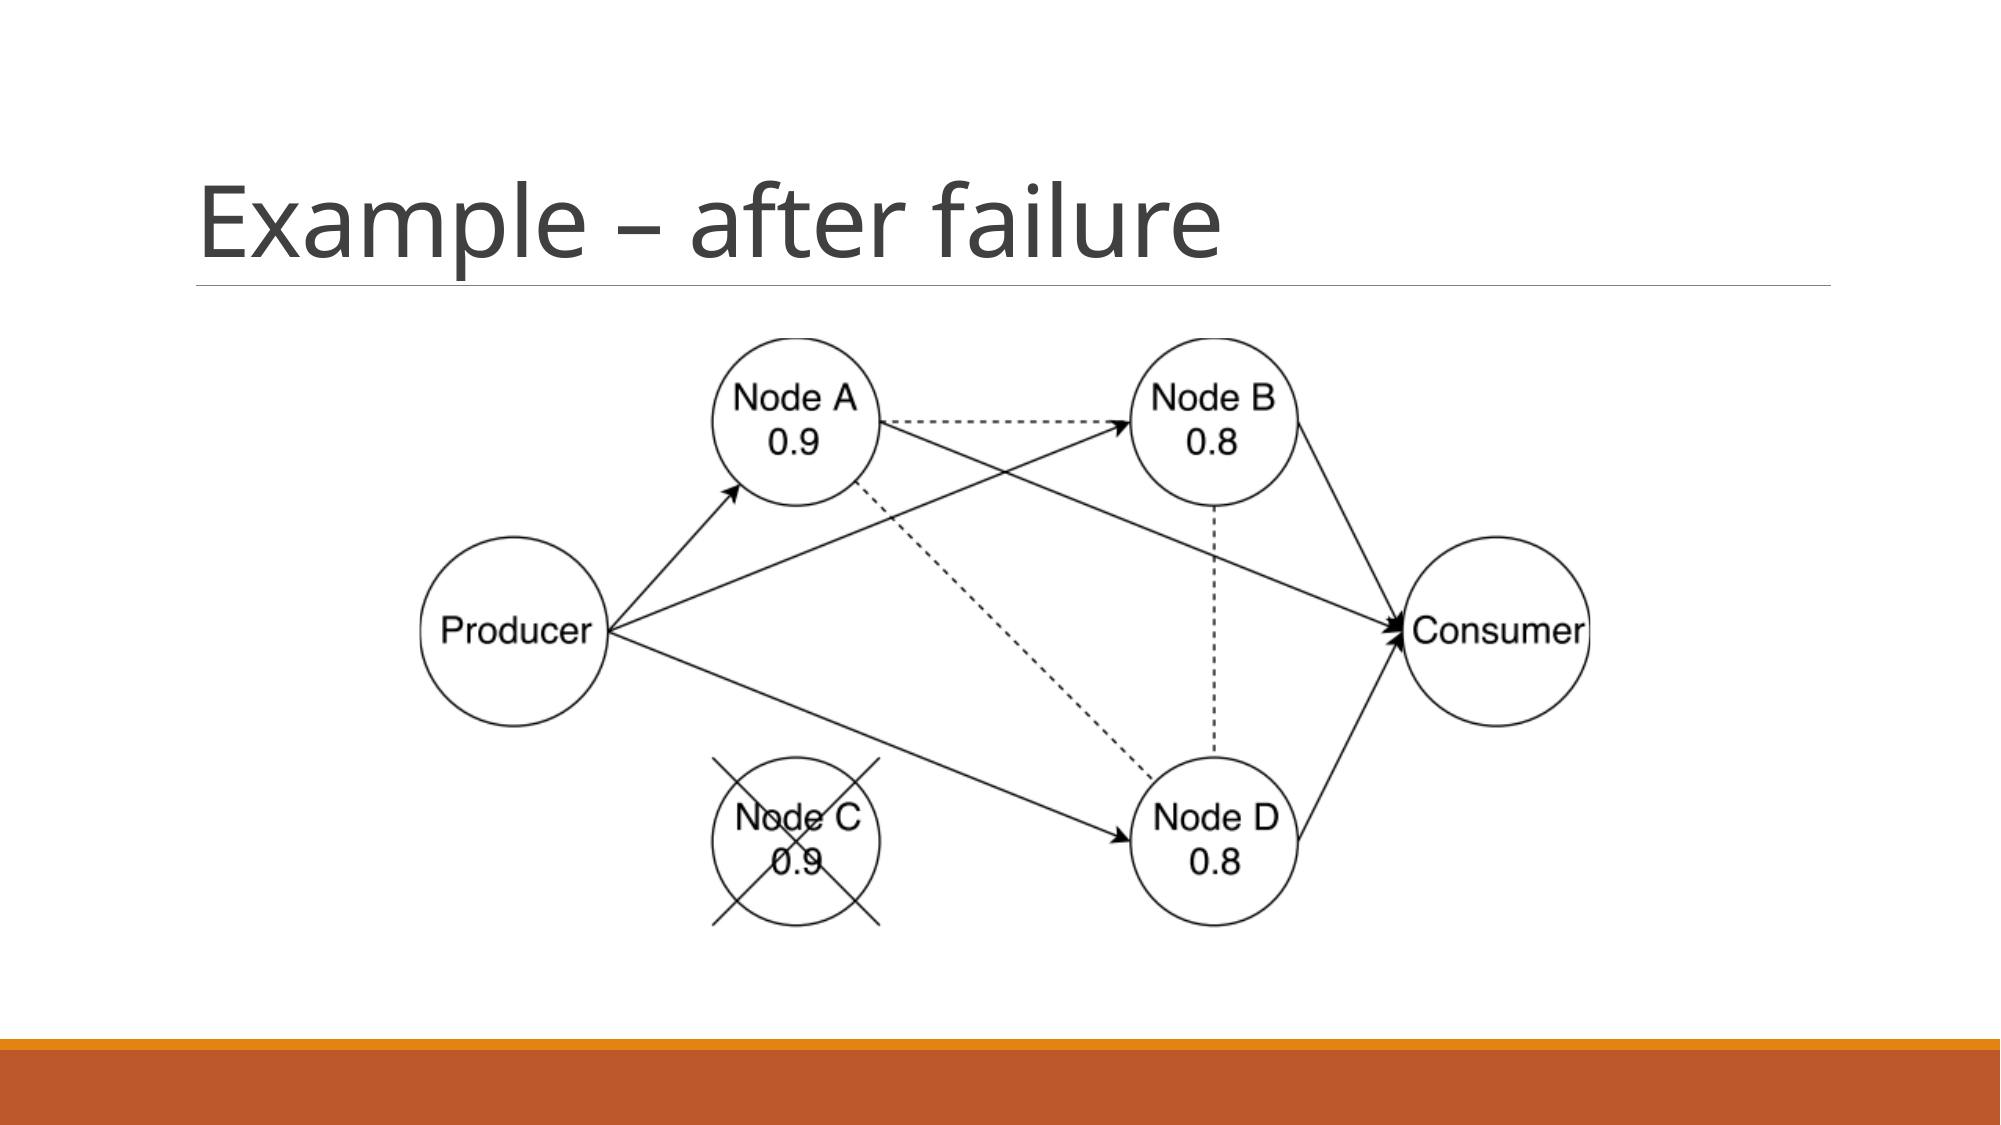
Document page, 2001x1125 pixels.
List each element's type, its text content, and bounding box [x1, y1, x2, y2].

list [418, 337, 1591, 929]
title Example – after failure [180, 47, 1830, 285]
